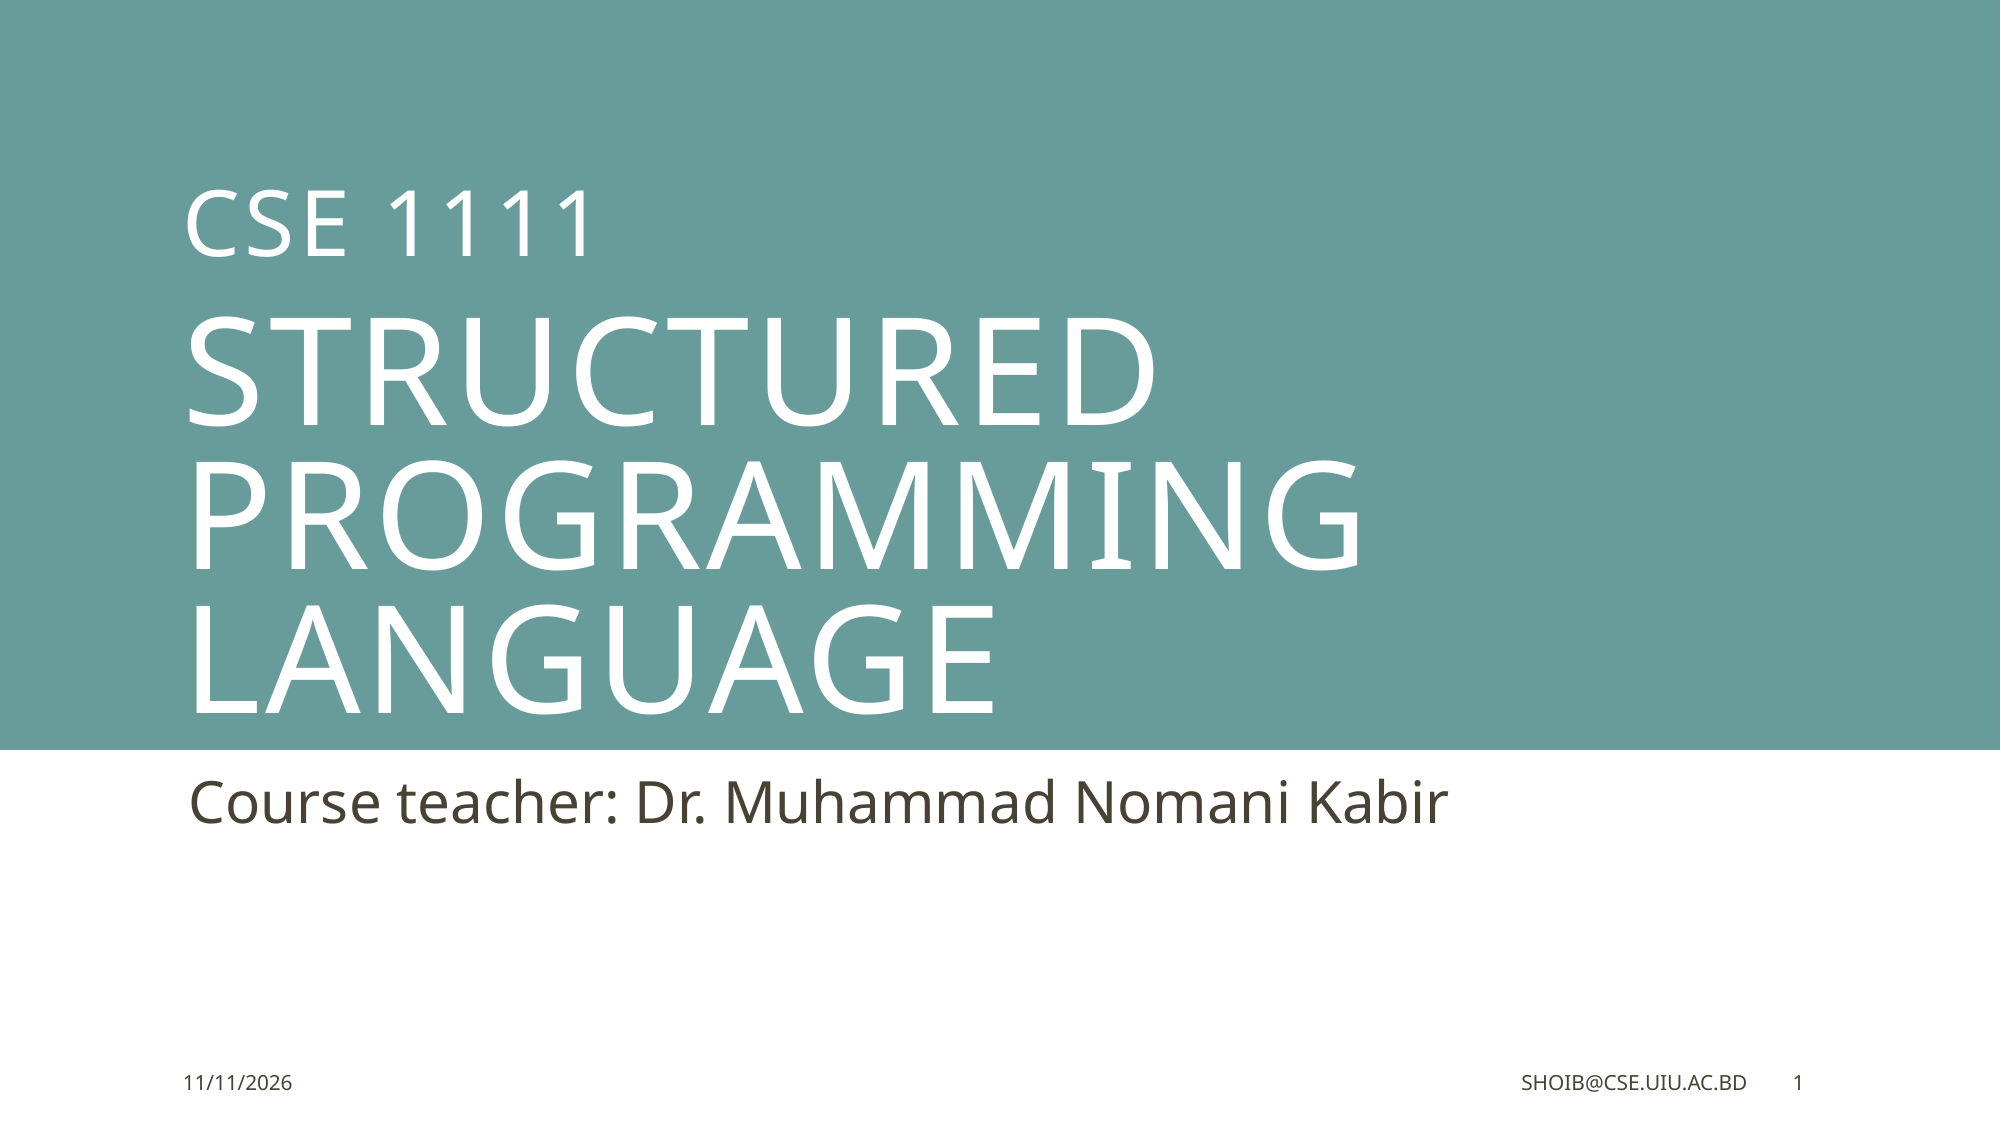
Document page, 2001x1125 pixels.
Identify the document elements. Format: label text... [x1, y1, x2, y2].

footer shoib@cse.uiu.ac.bd [794, 1061, 1763, 1107]
title CSE 1111 Structured Programming Language [168, 0, 1938, 750]
subtitle Course teacher: Dr. Muhammad Nomani Kabir [168, 750, 1938, 1054]
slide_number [168, 1061, 522, 1107]
slide_number 1 [1777, 1061, 1938, 1107]
